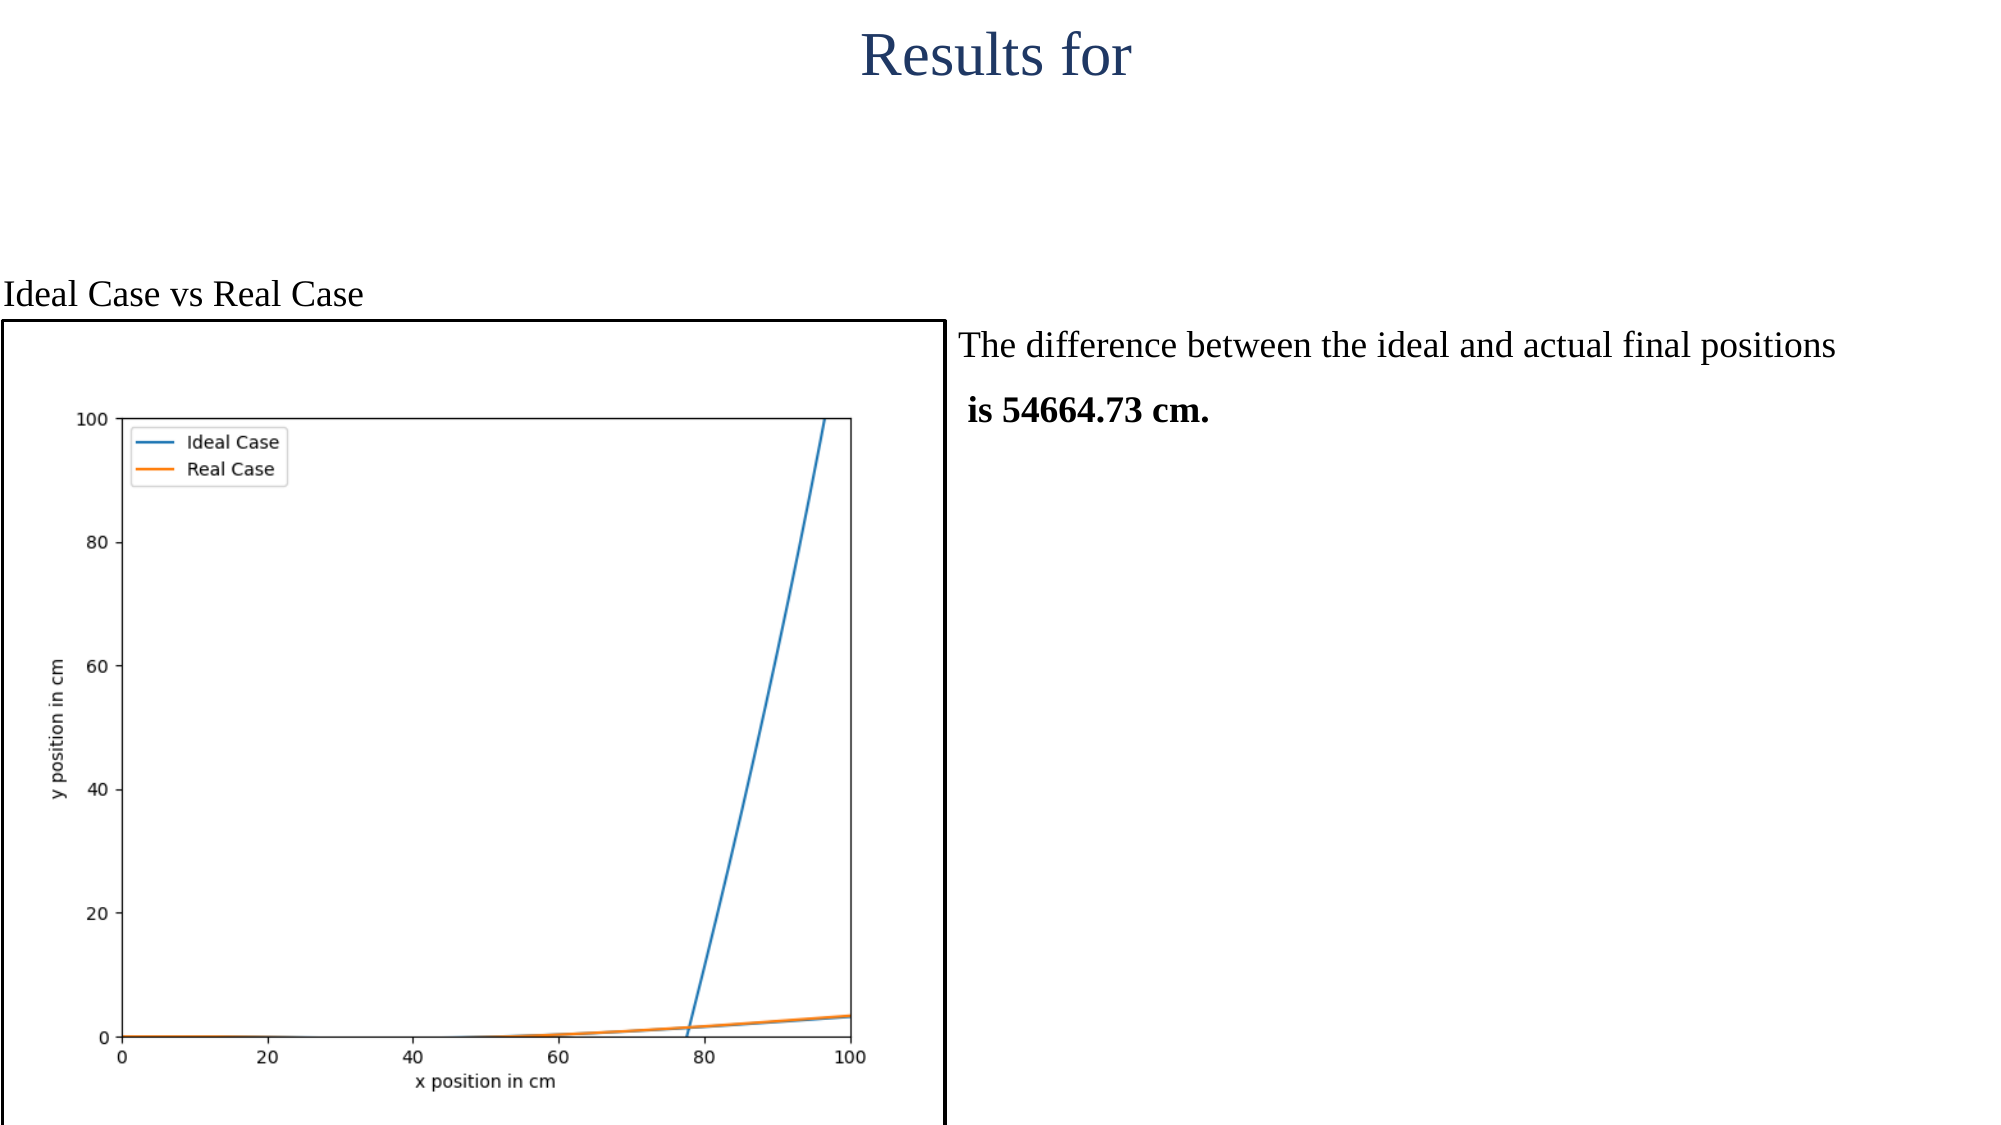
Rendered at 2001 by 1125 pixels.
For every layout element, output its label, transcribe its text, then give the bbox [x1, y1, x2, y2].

text_box Ideal Case vs Real Case [0, 261, 404, 322]
picture [4, 322, 944, 1125]
text_box The difference between the ideal and actual final positions is 54664.73 cm. [943, 309, 1933, 438]
